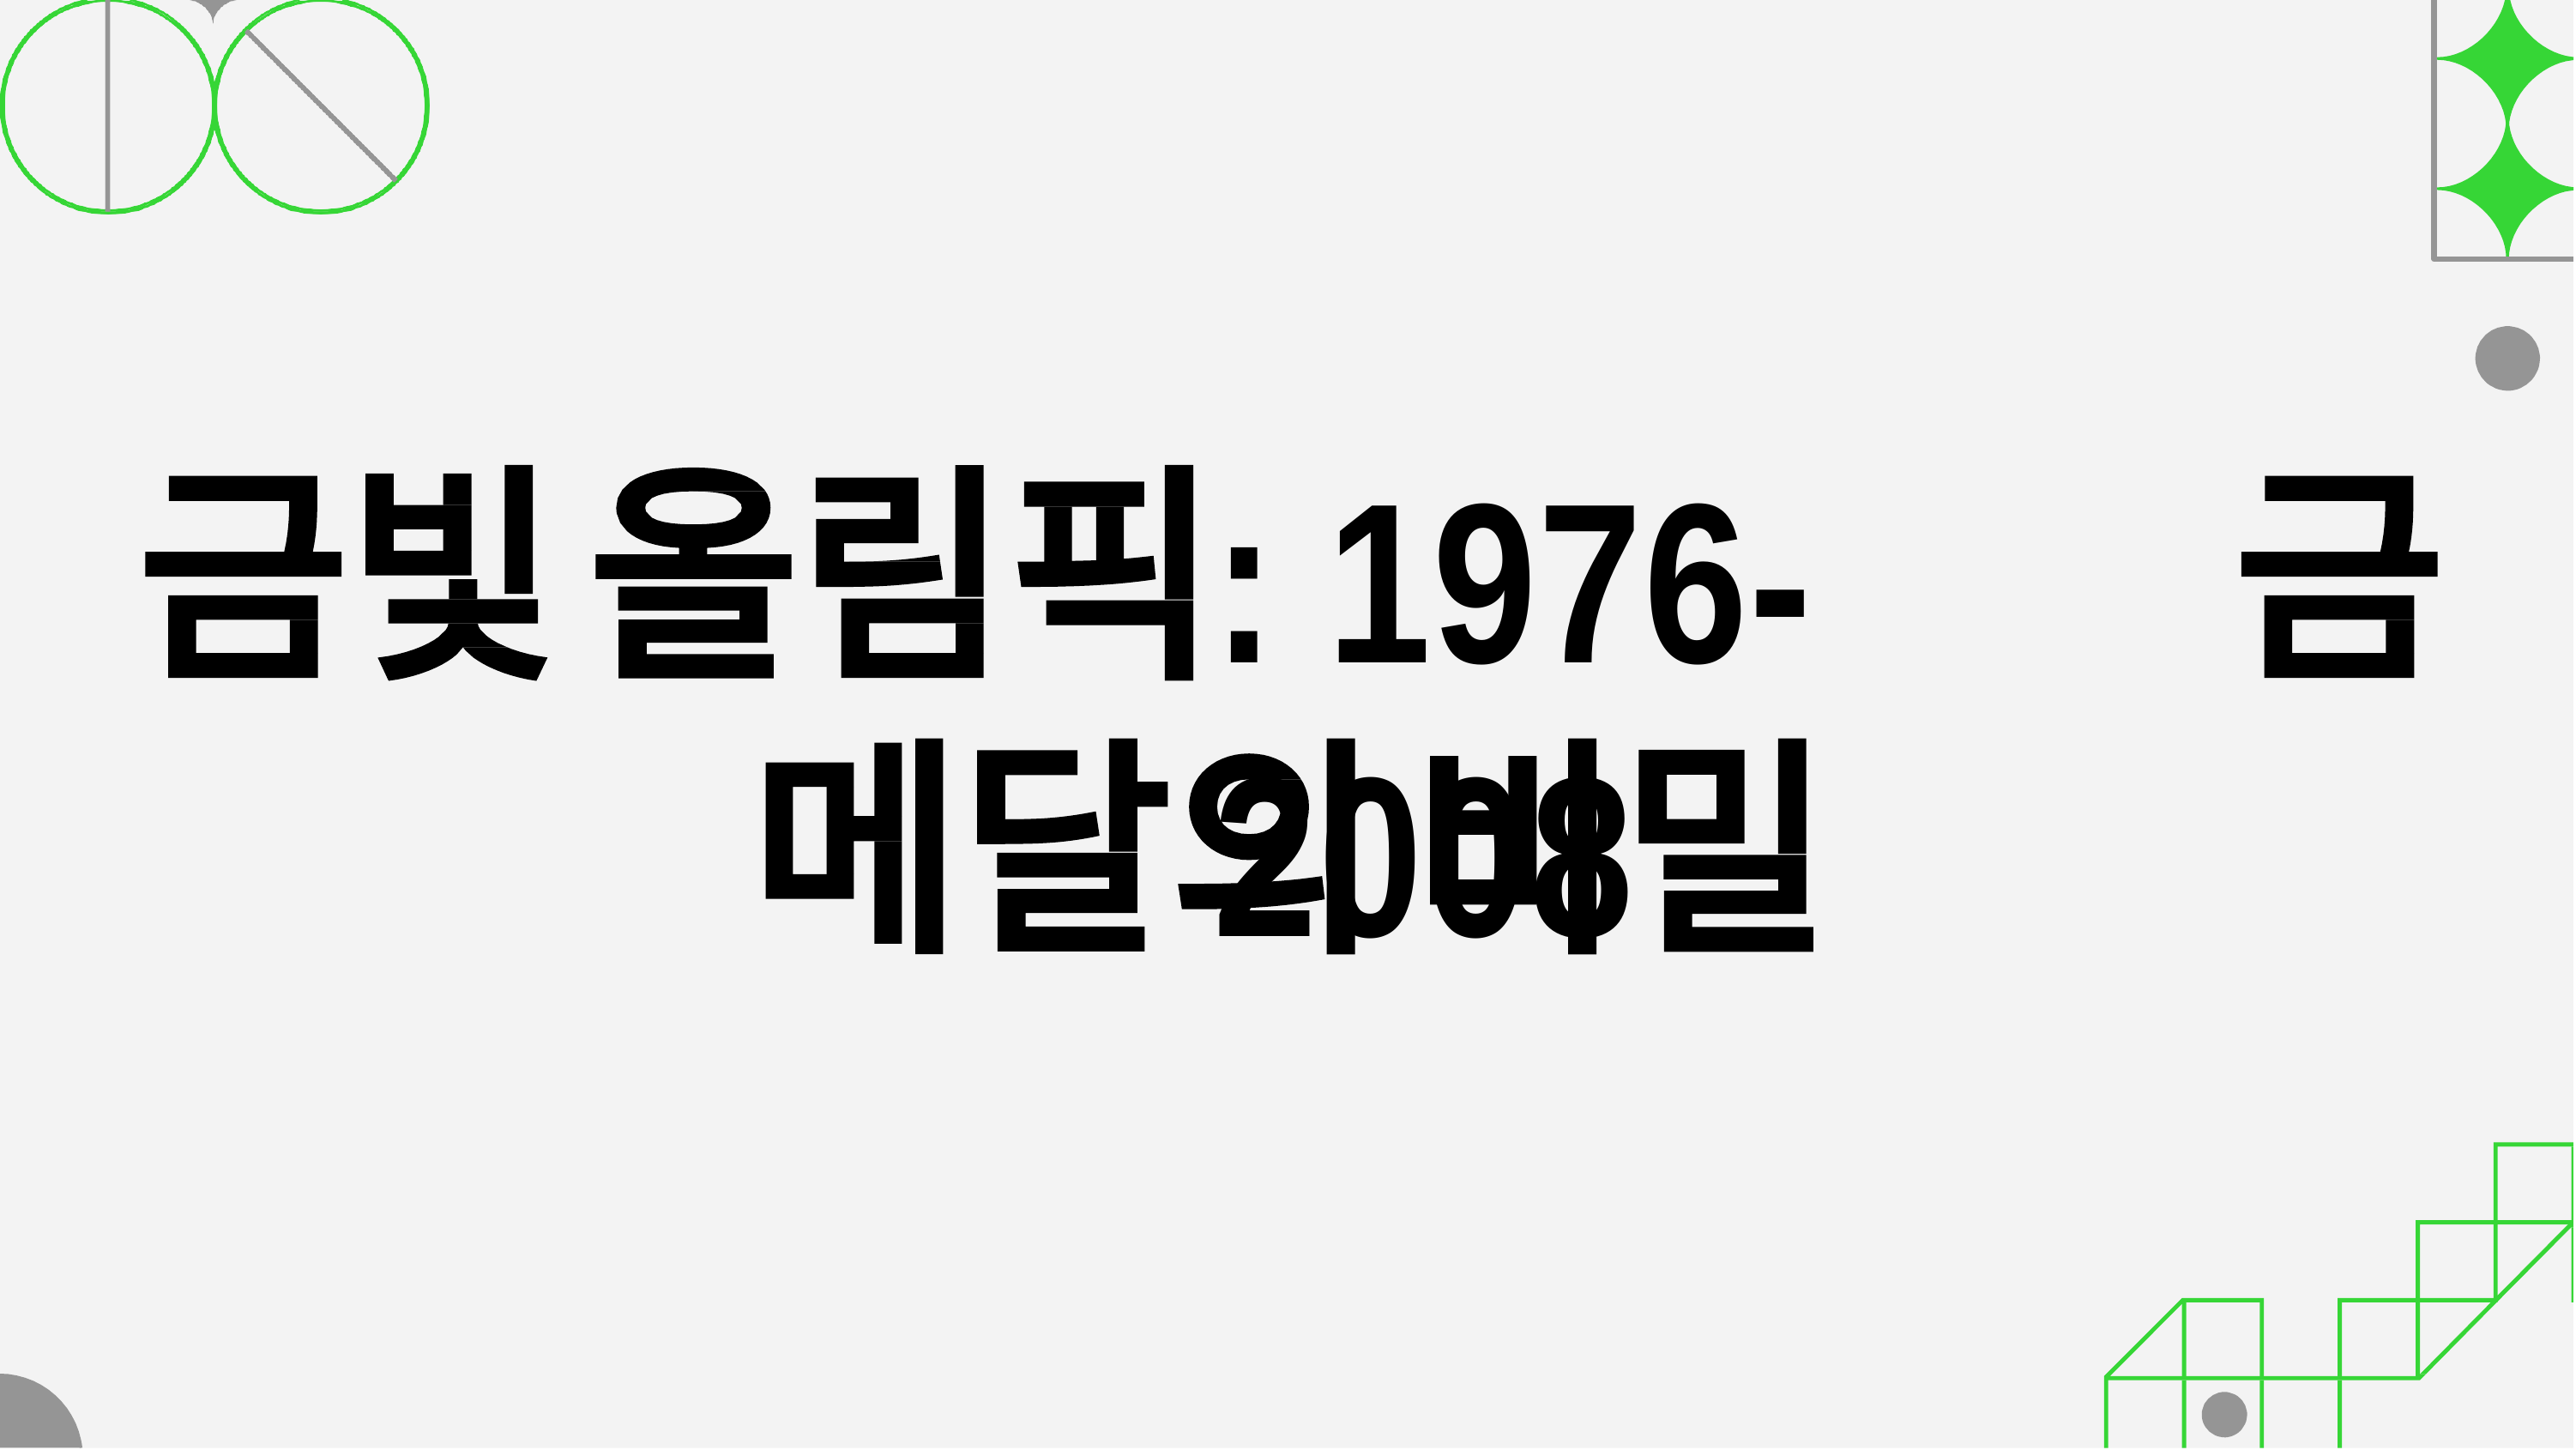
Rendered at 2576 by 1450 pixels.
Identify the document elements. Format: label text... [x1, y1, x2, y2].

text_box [997, 738, 1168, 952]
title : 1976-2008 [1211, 432, 2201, 982]
text_box [145, 475, 342, 577]
text_box [1046, 464, 1194, 681]
text_box [1430, 756, 1537, 905]
text_box [1638, 749, 1745, 844]
text_box [377, 579, 548, 681]
text_box [915, 738, 944, 955]
text_box [168, 595, 318, 679]
text_box [765, 742, 902, 944]
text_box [2431, 0, 2576, 263]
text_box [955, 465, 984, 597]
text_box [2241, 475, 2438, 577]
text_box [618, 586, 774, 679]
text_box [2475, 325, 2541, 391]
picture [0, 0, 431, 215]
text_box [595, 467, 792, 579]
text_box [815, 477, 944, 588]
text_box [1189, 753, 1309, 861]
text_box [1568, 738, 1597, 955]
text_box [841, 598, 984, 679]
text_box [0, 1373, 83, 1450]
text_box [1178, 876, 1325, 909]
text_box [977, 750, 1100, 844]
text_box [1017, 481, 1156, 588]
text_box [1663, 738, 1813, 952]
text_box [2264, 595, 2415, 679]
text_box [504, 464, 534, 595]
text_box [2103, 1142, 2574, 1448]
text_box [1326, 738, 1355, 955]
text_box [365, 473, 472, 576]
